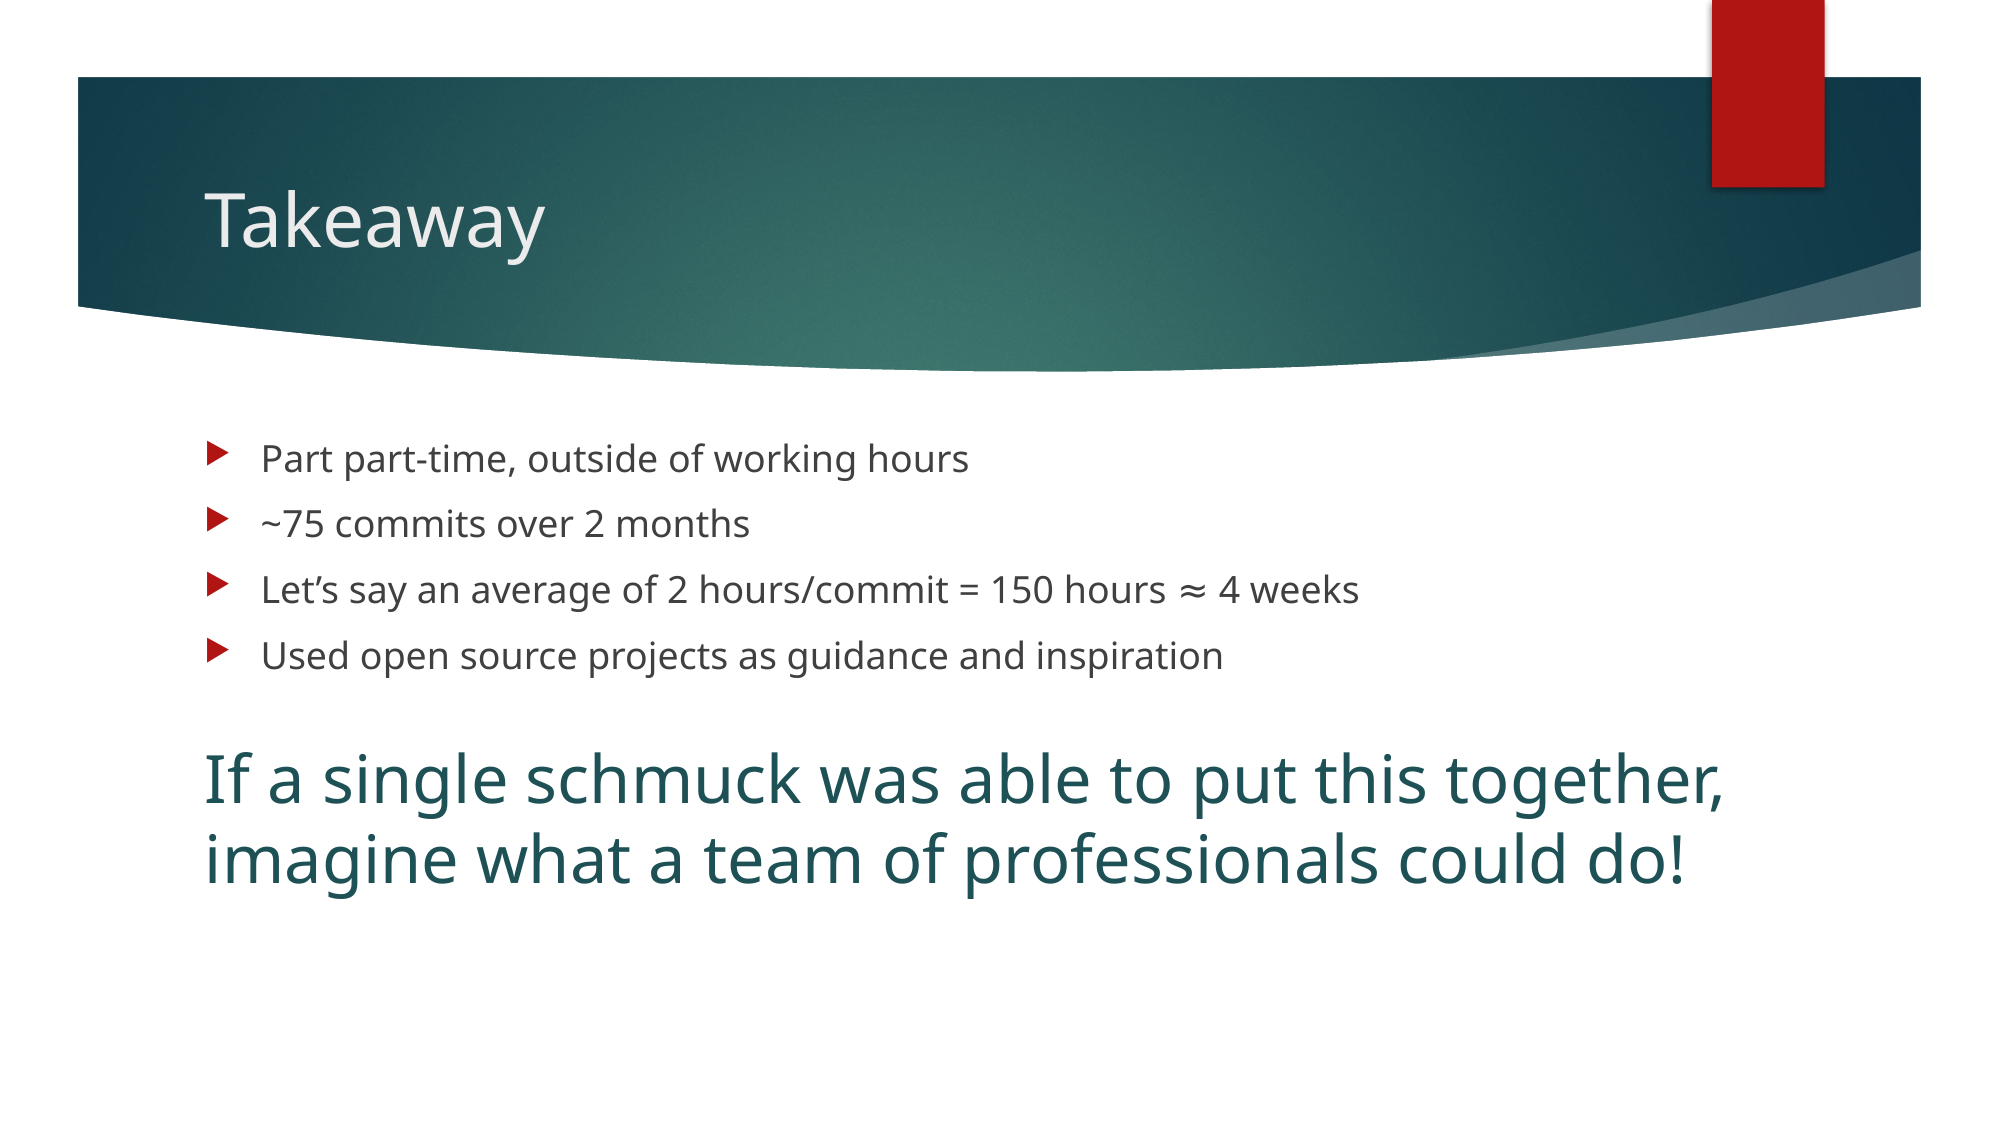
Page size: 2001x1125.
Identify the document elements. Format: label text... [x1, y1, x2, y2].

list Part part-time, outside of working hours ~75 commits over 2 months Let’s say an average of 2 hours/commit = 150 hours ≈ 4 weeks Used open source projects as guidance and inspiration [189, 427, 1638, 988]
text_box If a single schmuck was able to put this together, imagine what a team of professionals could do! [190, 729, 1811, 905]
title Takeaway [189, 159, 1638, 276]
